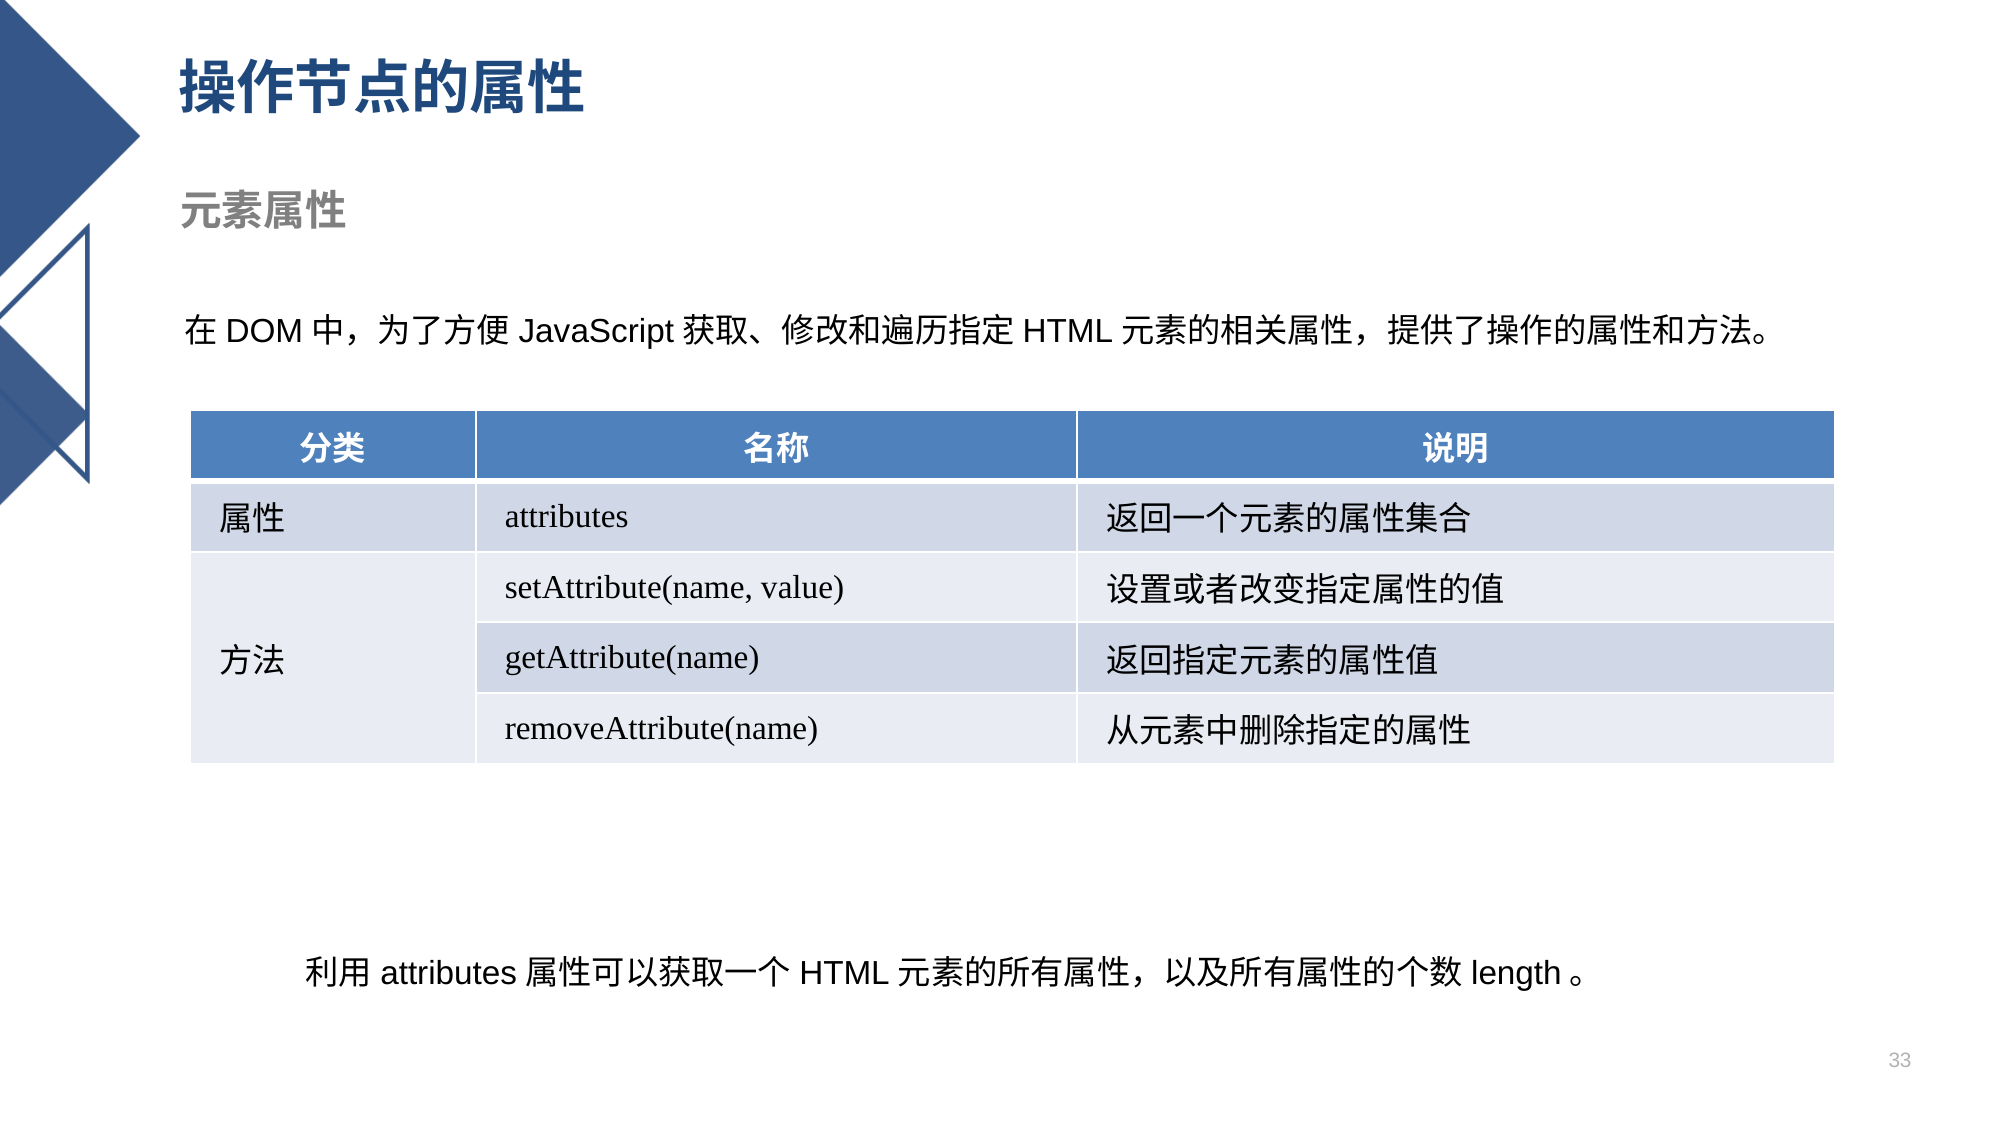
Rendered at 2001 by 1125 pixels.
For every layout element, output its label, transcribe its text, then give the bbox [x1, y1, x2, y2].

text_box 在DOM中，为了方便JavaScript获取、修改和遍历指定HTML元素的相关属性，提供了操作的属性和方法。 [169, 261, 1876, 357]
table_cell 返回一个元素的属性集合 [1078, 484, 1834, 551]
table_header 说明 [1078, 411, 1834, 478]
table_cell 属性 [191, 484, 475, 551]
text_box 元素属性 [165, 176, 1548, 241]
table_cell attributes [477, 484, 1076, 551]
table_cell 方法 [191, 553, 475, 763]
table_cell getAttribute(name) [477, 623, 1076, 692]
table_cell 设置或者改变指定属性的值 [1078, 553, 1834, 621]
table_header 分类 [191, 411, 475, 478]
table_cell 从元素中删除指定的属性 [1078, 694, 1834, 763]
table_cell 返回指定元素的属性值 [1078, 623, 1834, 692]
title 操作节点的属性 [165, 35, 1914, 136]
slide_number 33 [1851, 1029, 1949, 1090]
picture [0, 0, 140, 595]
table_header 名称 [477, 411, 1076, 478]
table_cell setAttribute(name, value) [477, 553, 1076, 621]
table_cell removeAttribute(name) [477, 694, 1076, 763]
text_box 利用attributes属性可以获取一个HTML元素的所有属性，以及所有属性的个数length。 [291, 943, 1732, 999]
